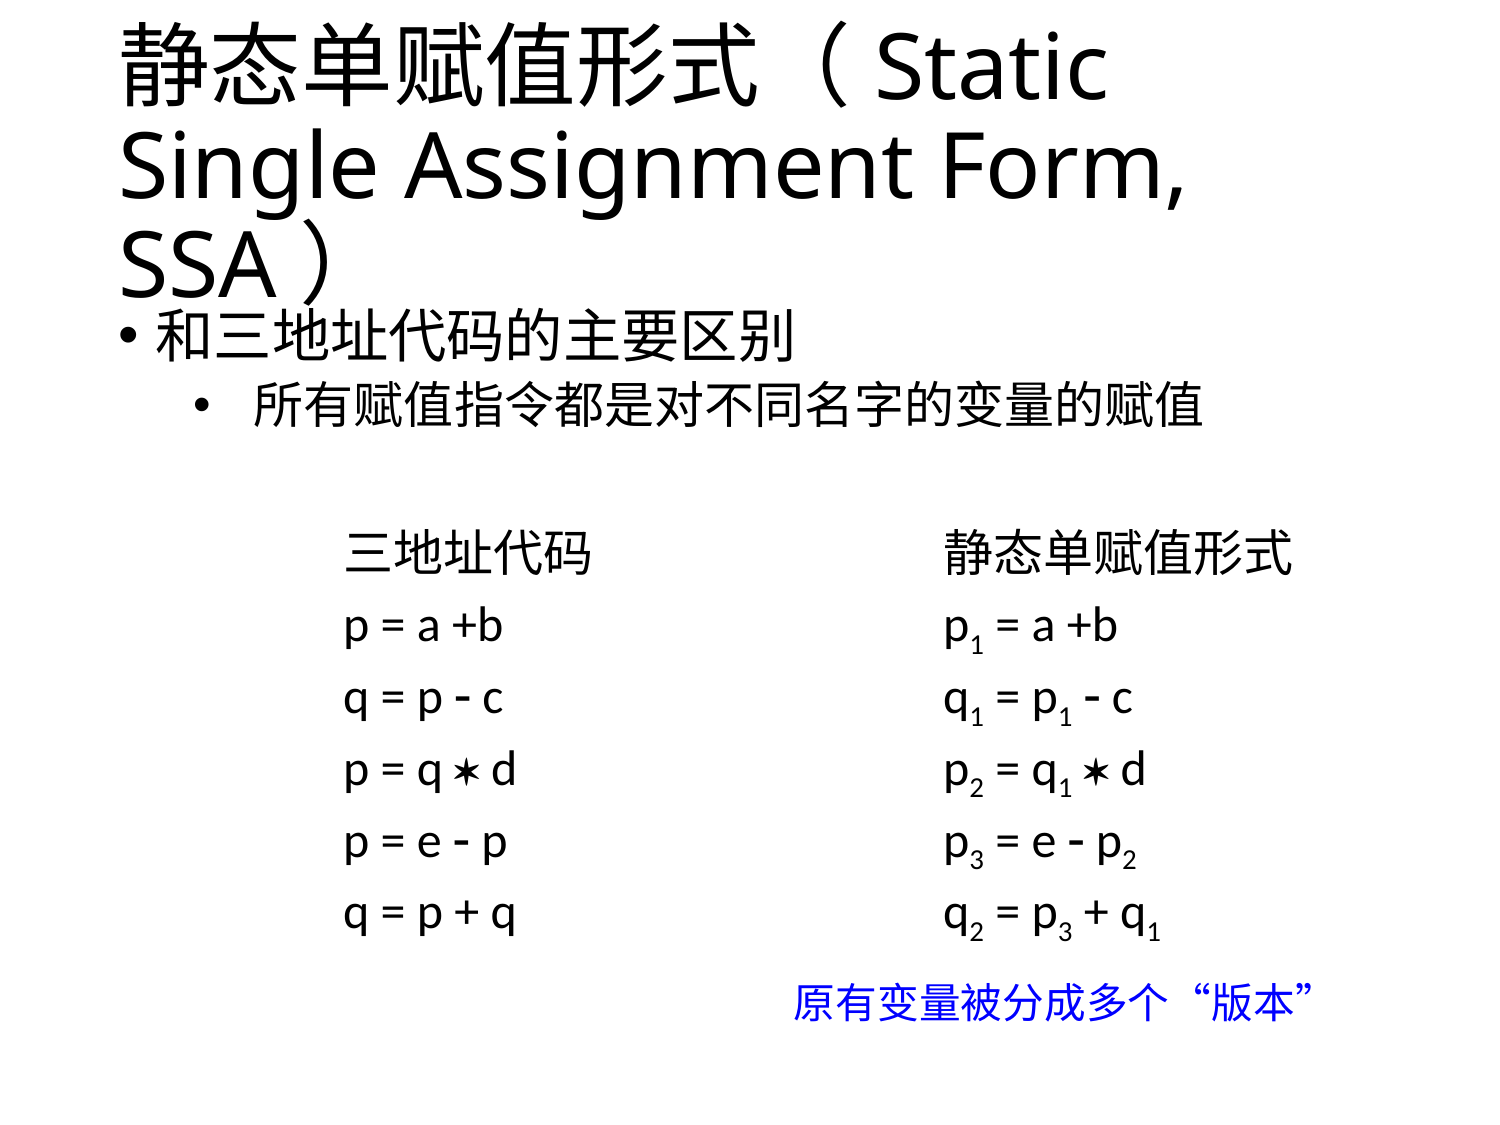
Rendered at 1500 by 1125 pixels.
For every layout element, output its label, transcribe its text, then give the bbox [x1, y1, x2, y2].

title 静态单赋值形式（Static Single Assignment Form, SSA） [103, 59, 1397, 278]
list 和三地址代码的主要区别 所有赋值指令都是对不同名字的变量的赋值 三地址代码 静态单赋值形式 p = a +b p1 = a +b q = p  c q1 = p1  c p = q  d p2 = q1  d p = e  p p3 = e  p2 q = p + q q2 = p3 + q1 [103, 299, 1397, 1014]
text_box 原有变量被分成多个“版本” [779, 969, 1352, 1035]
